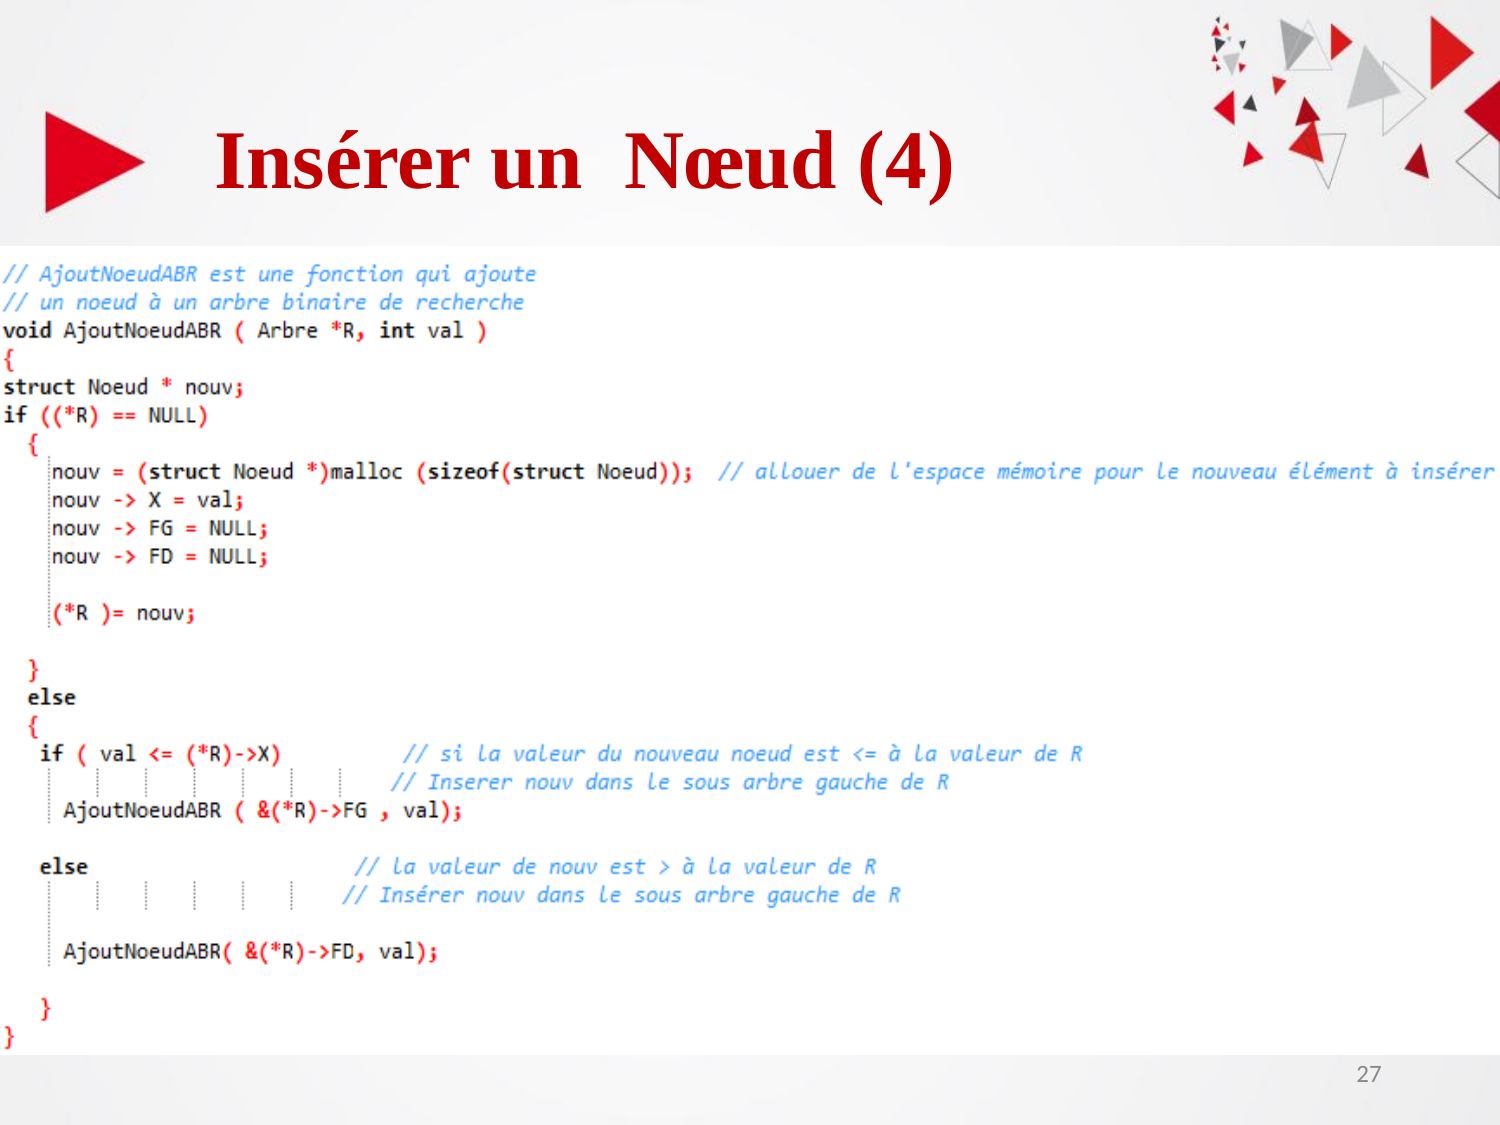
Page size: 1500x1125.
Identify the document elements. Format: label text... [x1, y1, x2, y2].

picture [0, 0, 1500, 1125]
slide_number ‹#› [1059, 1063, 1397, 1103]
text_box Insérer un Nœud (4) [199, 96, 980, 244]
